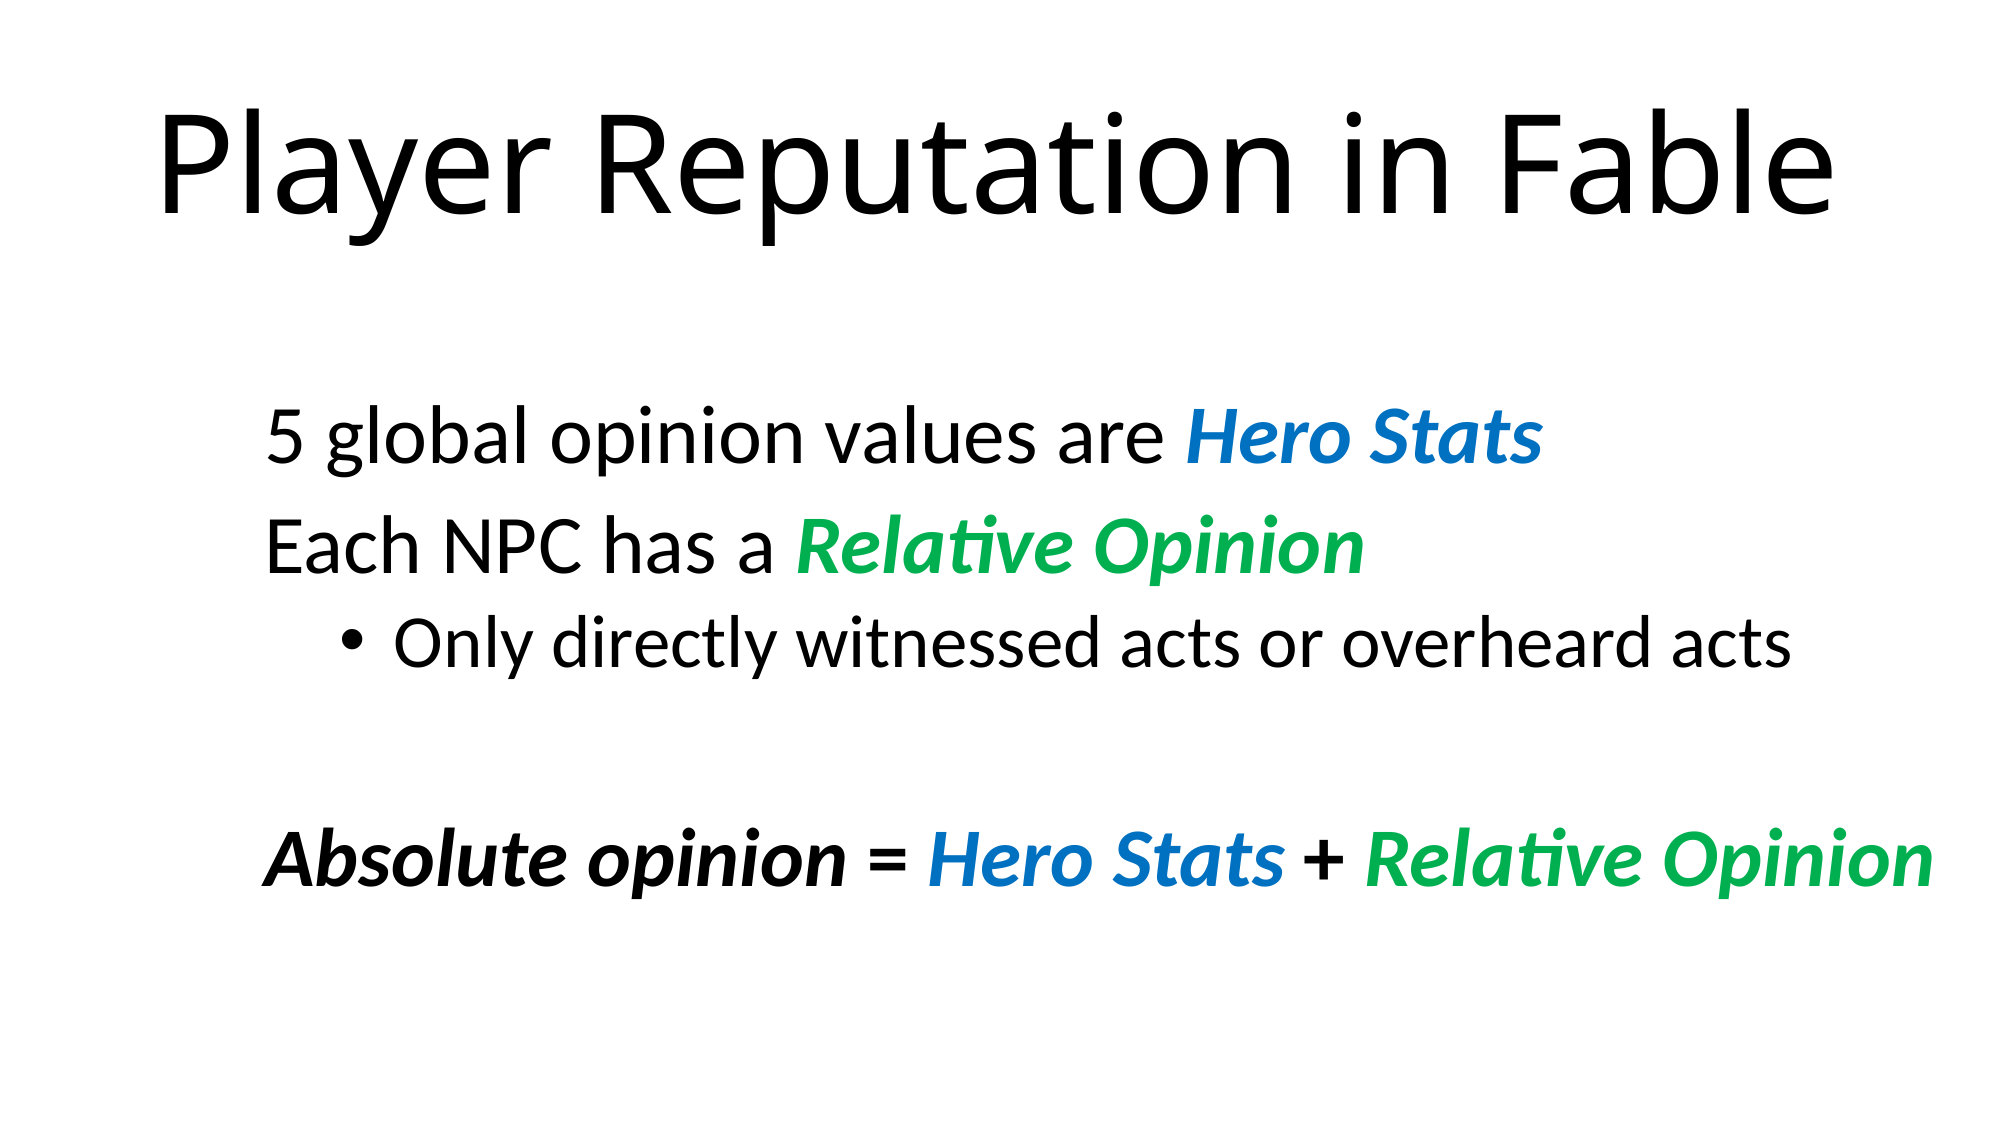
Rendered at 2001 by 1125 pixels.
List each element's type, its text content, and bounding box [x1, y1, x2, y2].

title Player Reputation in Fable [137, 59, 1863, 278]
list 5 global opinion values are Hero Stats Each NPC has a Relative Opinion Only directly witnessed acts or overheard acts Absolute opinion = Hero Stats + Relative Opinion [249, 383, 1974, 976]
